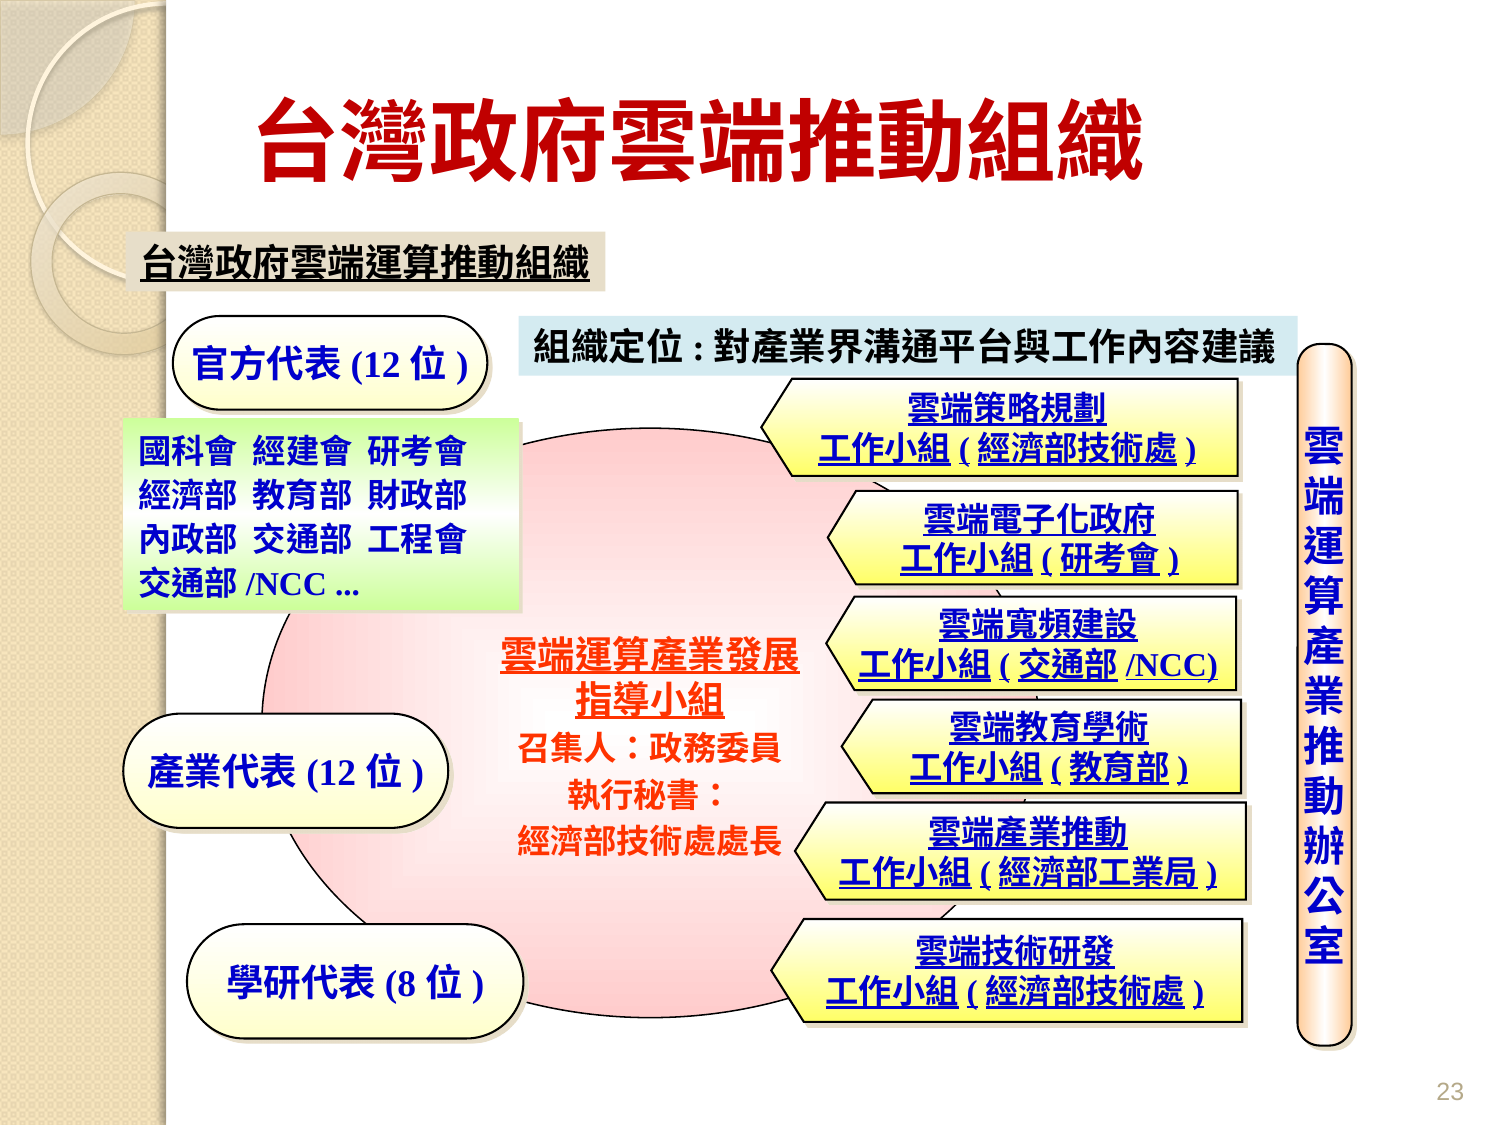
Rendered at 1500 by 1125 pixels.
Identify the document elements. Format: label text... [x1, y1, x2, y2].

slide_number 23 [1413, 1034, 1488, 1113]
title 台灣政府雲端推動組織 [235, 45, 1466, 233]
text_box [123, 315, 1352, 1046]
text_box 台灣政府雲端運算推動組織 [125, 231, 606, 292]
